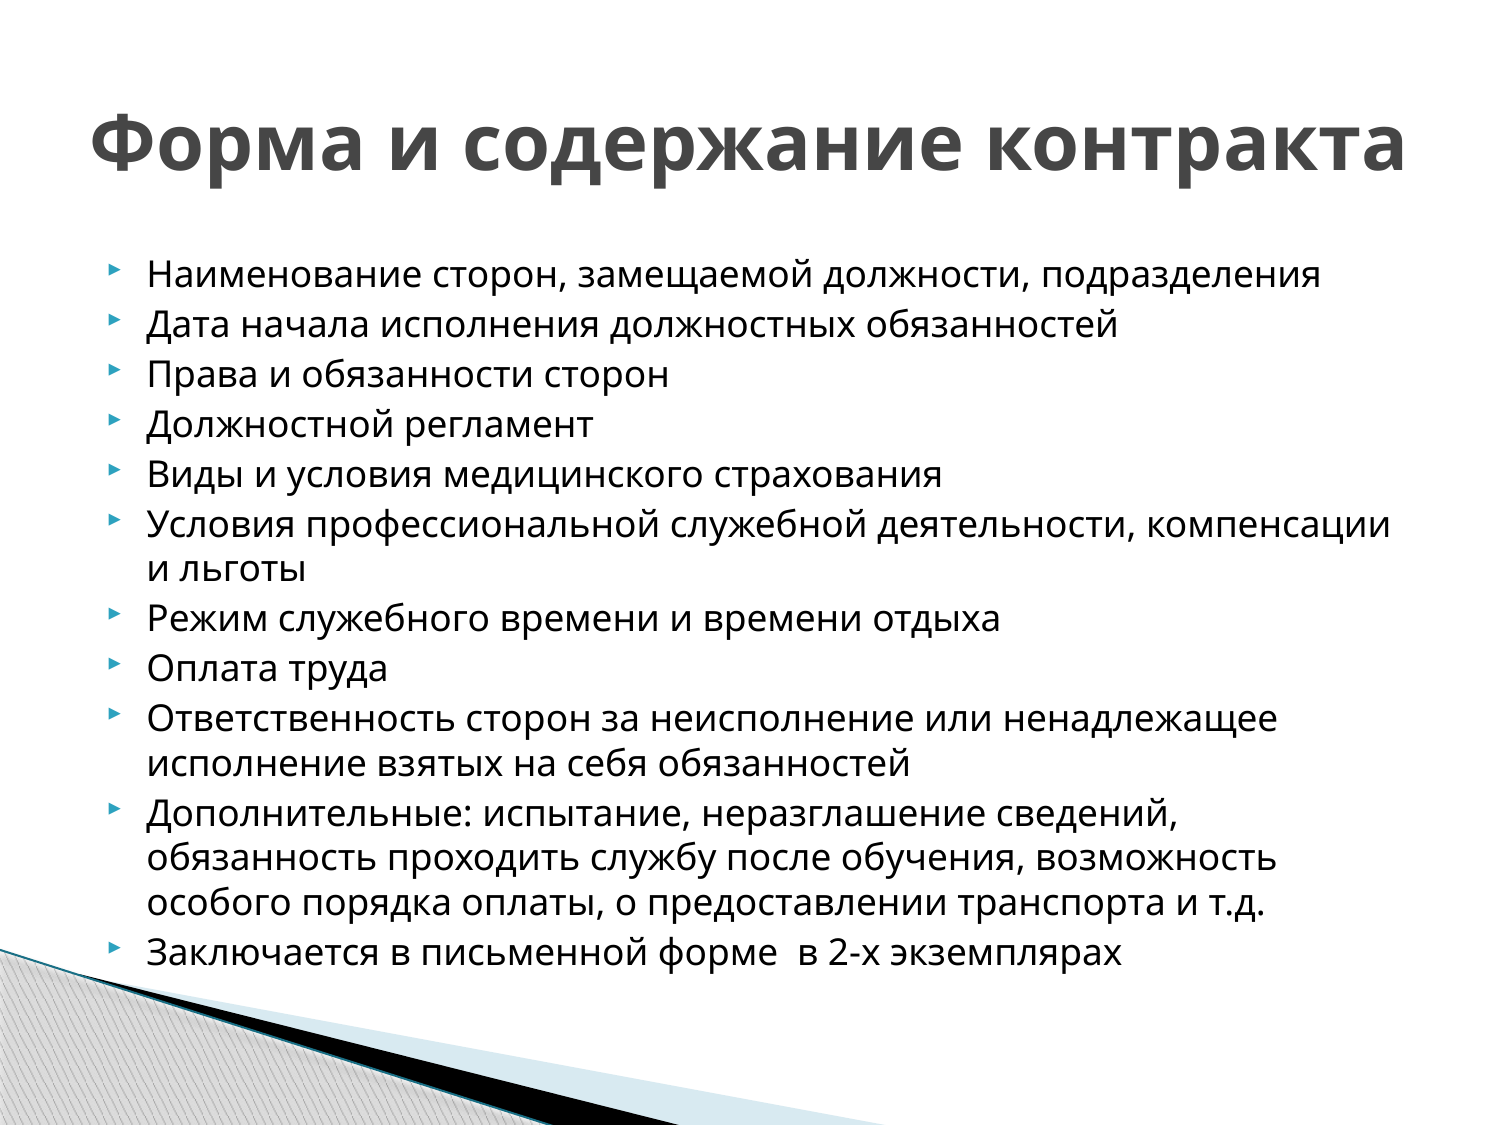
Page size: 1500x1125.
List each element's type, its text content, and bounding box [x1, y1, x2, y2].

title Форма и содержание контракта [75, 45, 1425, 233]
list Наименование сторон, замещаемой должности, подразделения Дата начала исполнения должностных обязанностей Права и обязанности сторон Должностной регламент Виды и условия медицинского страхования Условия профессиональной служебной деятельности, компенсации и льготы Режим служебного времени и времени отдыха Оплата труда Ответственность сторон за неисполнение или ненадлежащее исполнение взятых на себя обязанностей Дополнительные: испытание, неразглашение сведений, обязанность проходить службу после обучения, возможность особого порядка оплаты, о предоставлении транспорта и т.д. Заключается в письменной форме в 2-х экземплярах [75, 243, 1425, 986]
